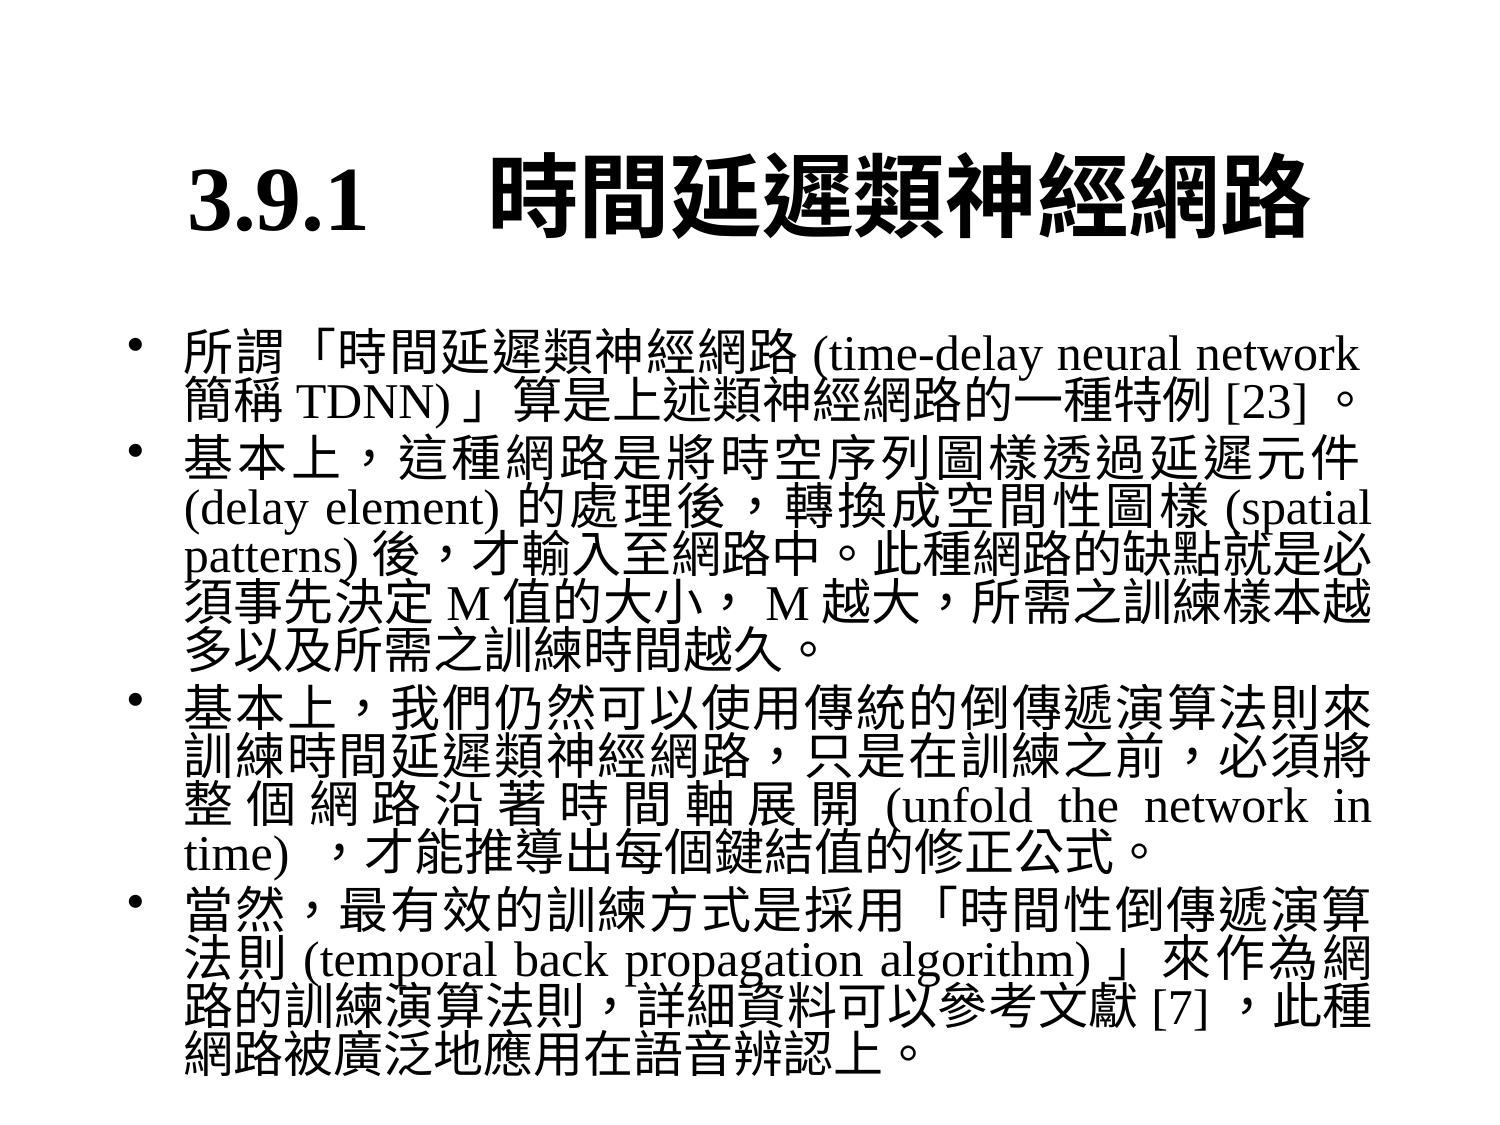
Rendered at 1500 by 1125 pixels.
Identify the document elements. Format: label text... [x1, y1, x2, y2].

list 所謂「時間延遲類神經網路(time-delay neural network簡稱TDNN)」算是上述類神經網路的一種特例[23]。 基本上，這種網路是將時空序列圖樣透過延遲元件(delay element)的處理後，轉換成空間性圖樣(spatial patterns)後，才輸入至網路中。此種網路的缺點就是必須事先決定M值的大小，M越大，所需之訓練樣本越多以及所需之訓練時間越久。 基本上，我們仍然可以使用傳統的倒傳遞演算法則來訓練時間延遲類神經網路，只是在訓練之前，必須將整個網路沿著時間軸展開(unfold the network in time) ，才能推導出每個鍵結值的修正公式。 當然，最有效的訓練方式是採用「時間性倒傳遞演算法則(temporal back propagation algorithm)」來作為網路的訓練演算法則，詳細資料可以參考文獻[7]，此種網路被廣泛地應用在語音辨認上。 [112, 324, 1388, 1000]
title 3.9.1 時間延遲類神經網路 [112, 99, 1388, 288]
